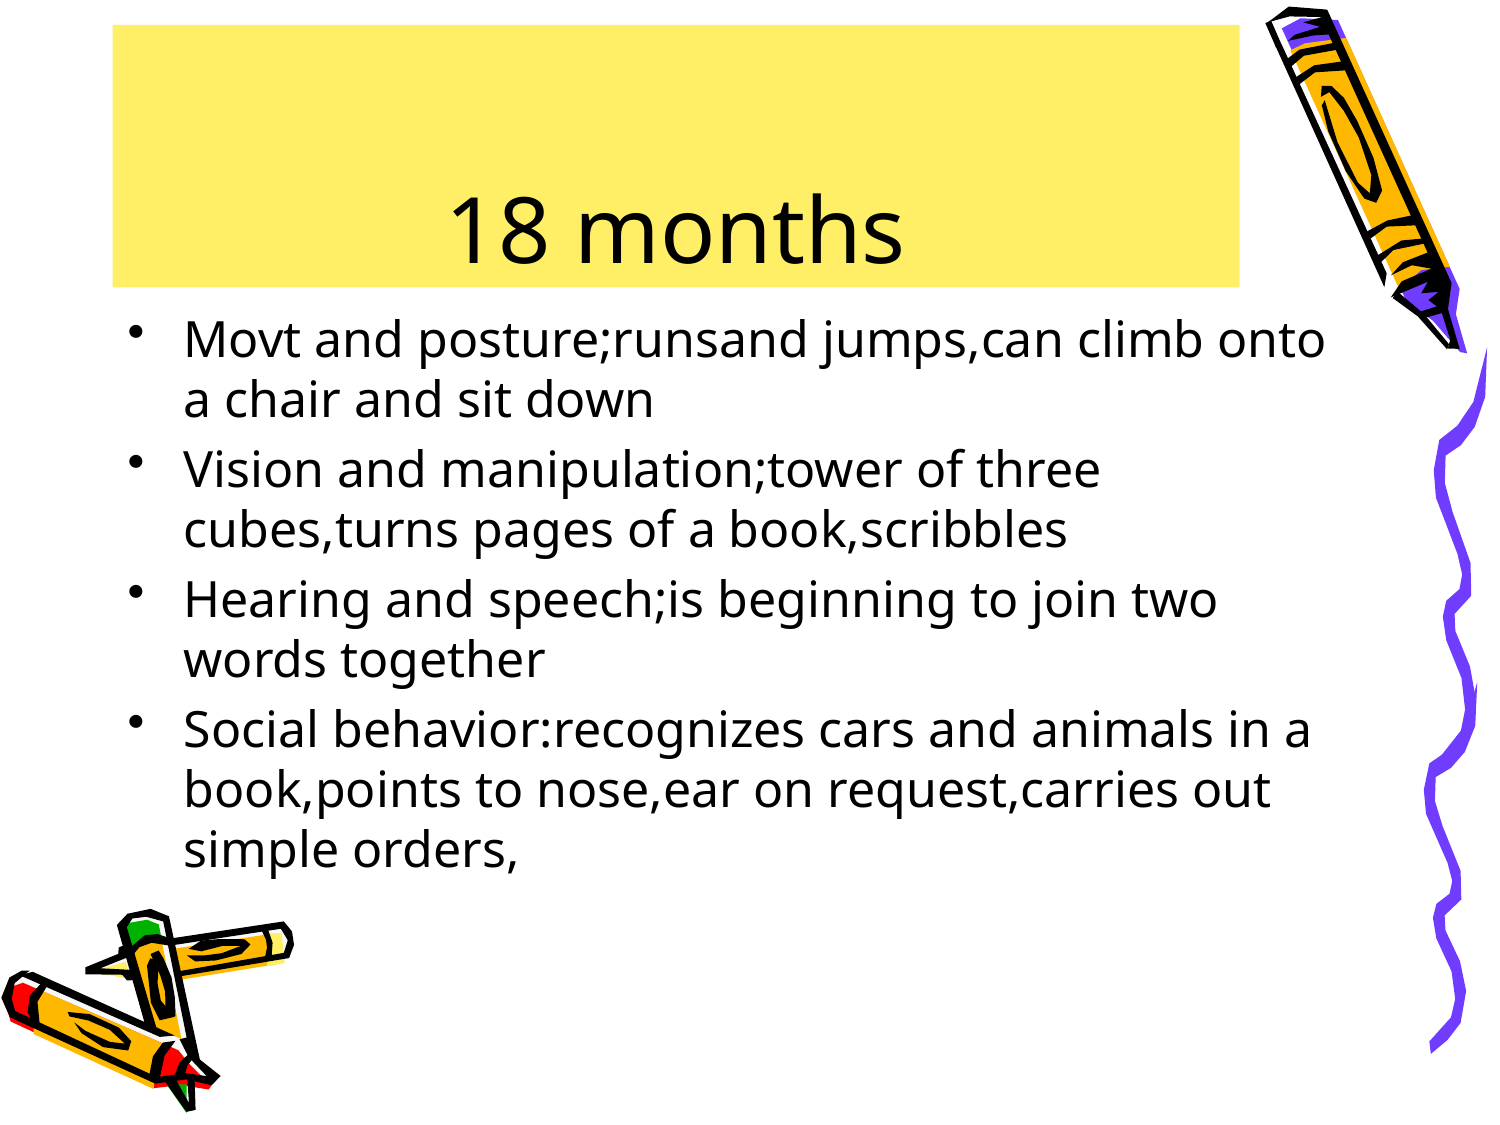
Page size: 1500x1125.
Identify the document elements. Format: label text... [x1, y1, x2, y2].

title 18 months [112, 24, 1240, 288]
list Movt and posture;runsand jumps,can climb onto a chair and sit down Vision and manipulation;tower of three cubes,turns pages of a book,scribbles Hearing and speech;is beginning to join two words together Social behavior:recognizes cars and animals in a book,points to nose,ear on request,carries out simple orders, [112, 299, 1376, 901]
